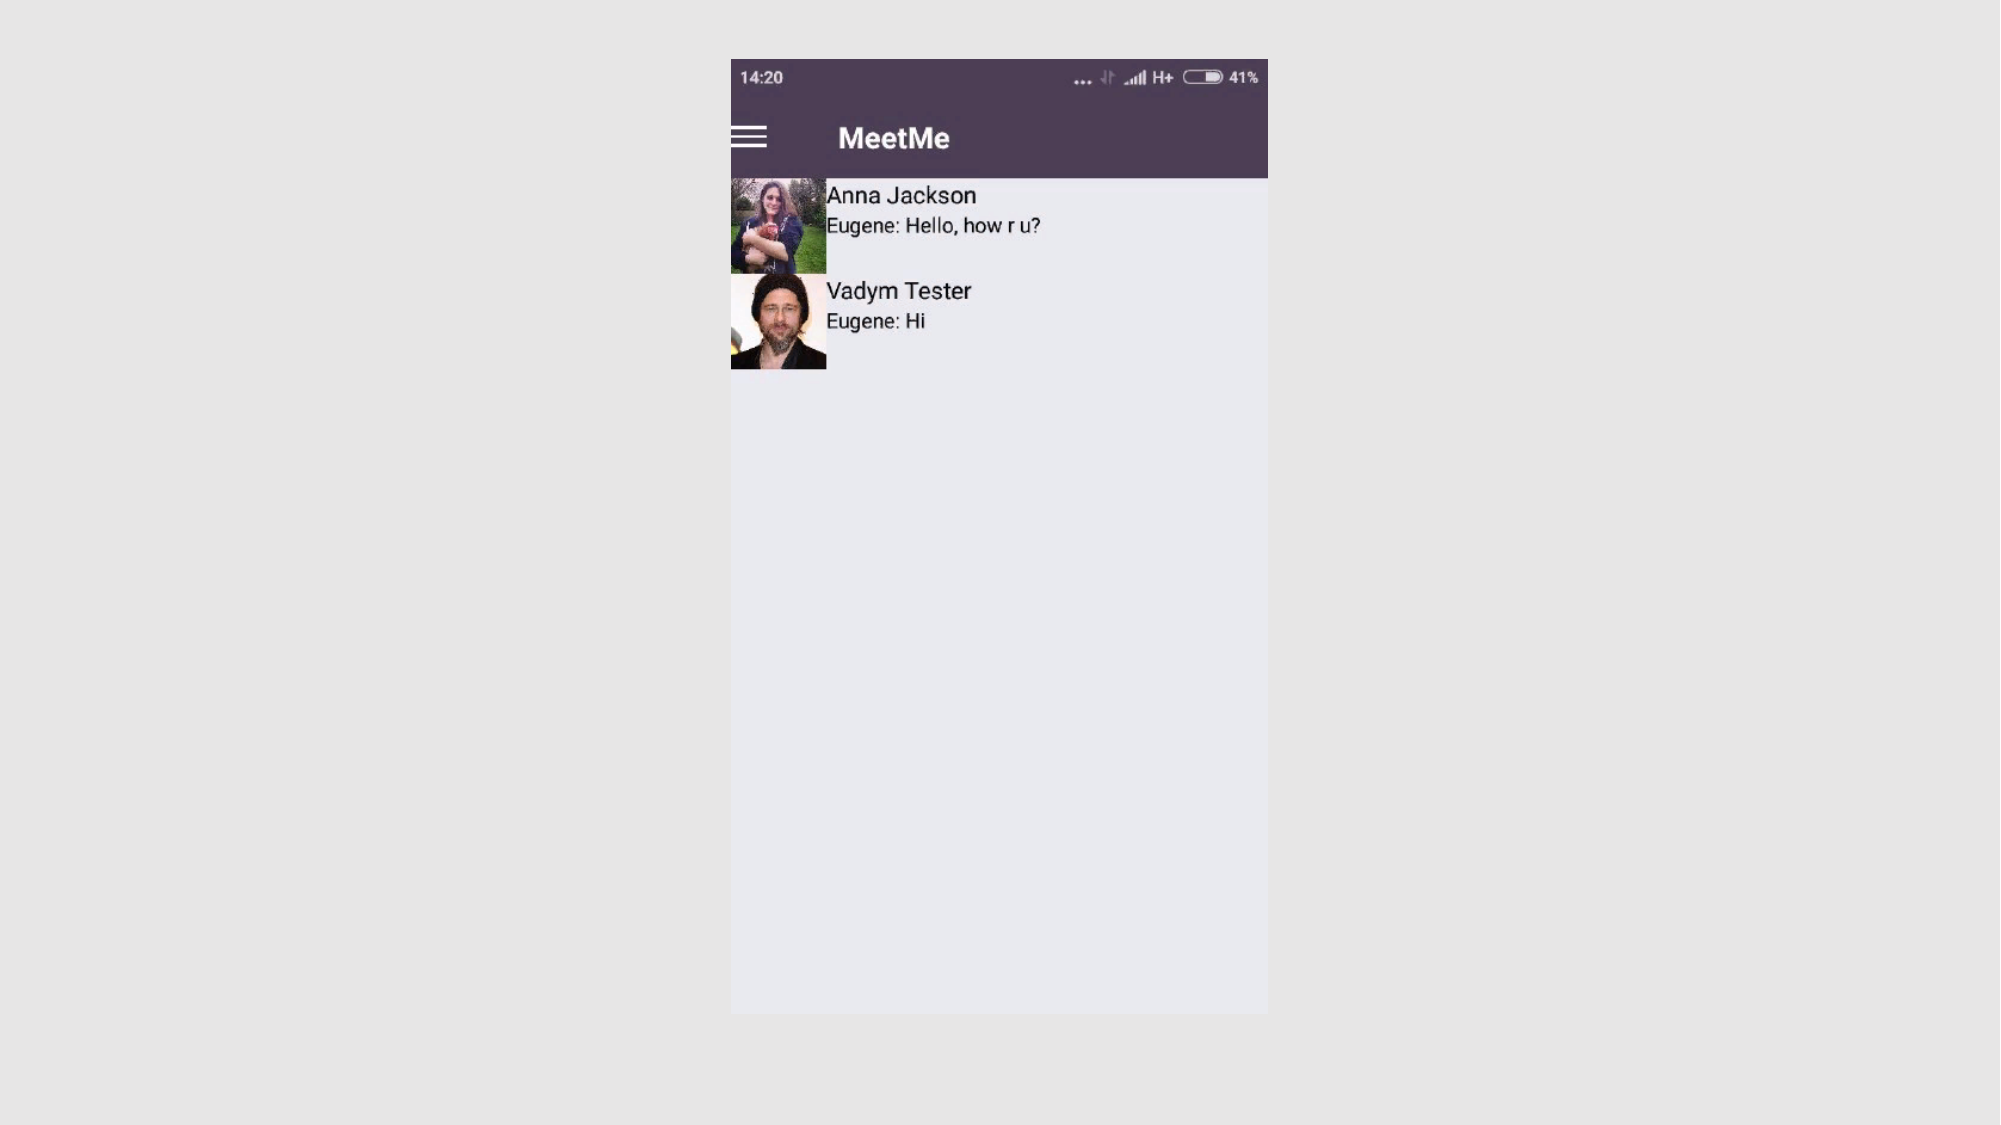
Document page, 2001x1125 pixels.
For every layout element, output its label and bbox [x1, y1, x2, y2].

list [731, 59, 1269, 1014]
